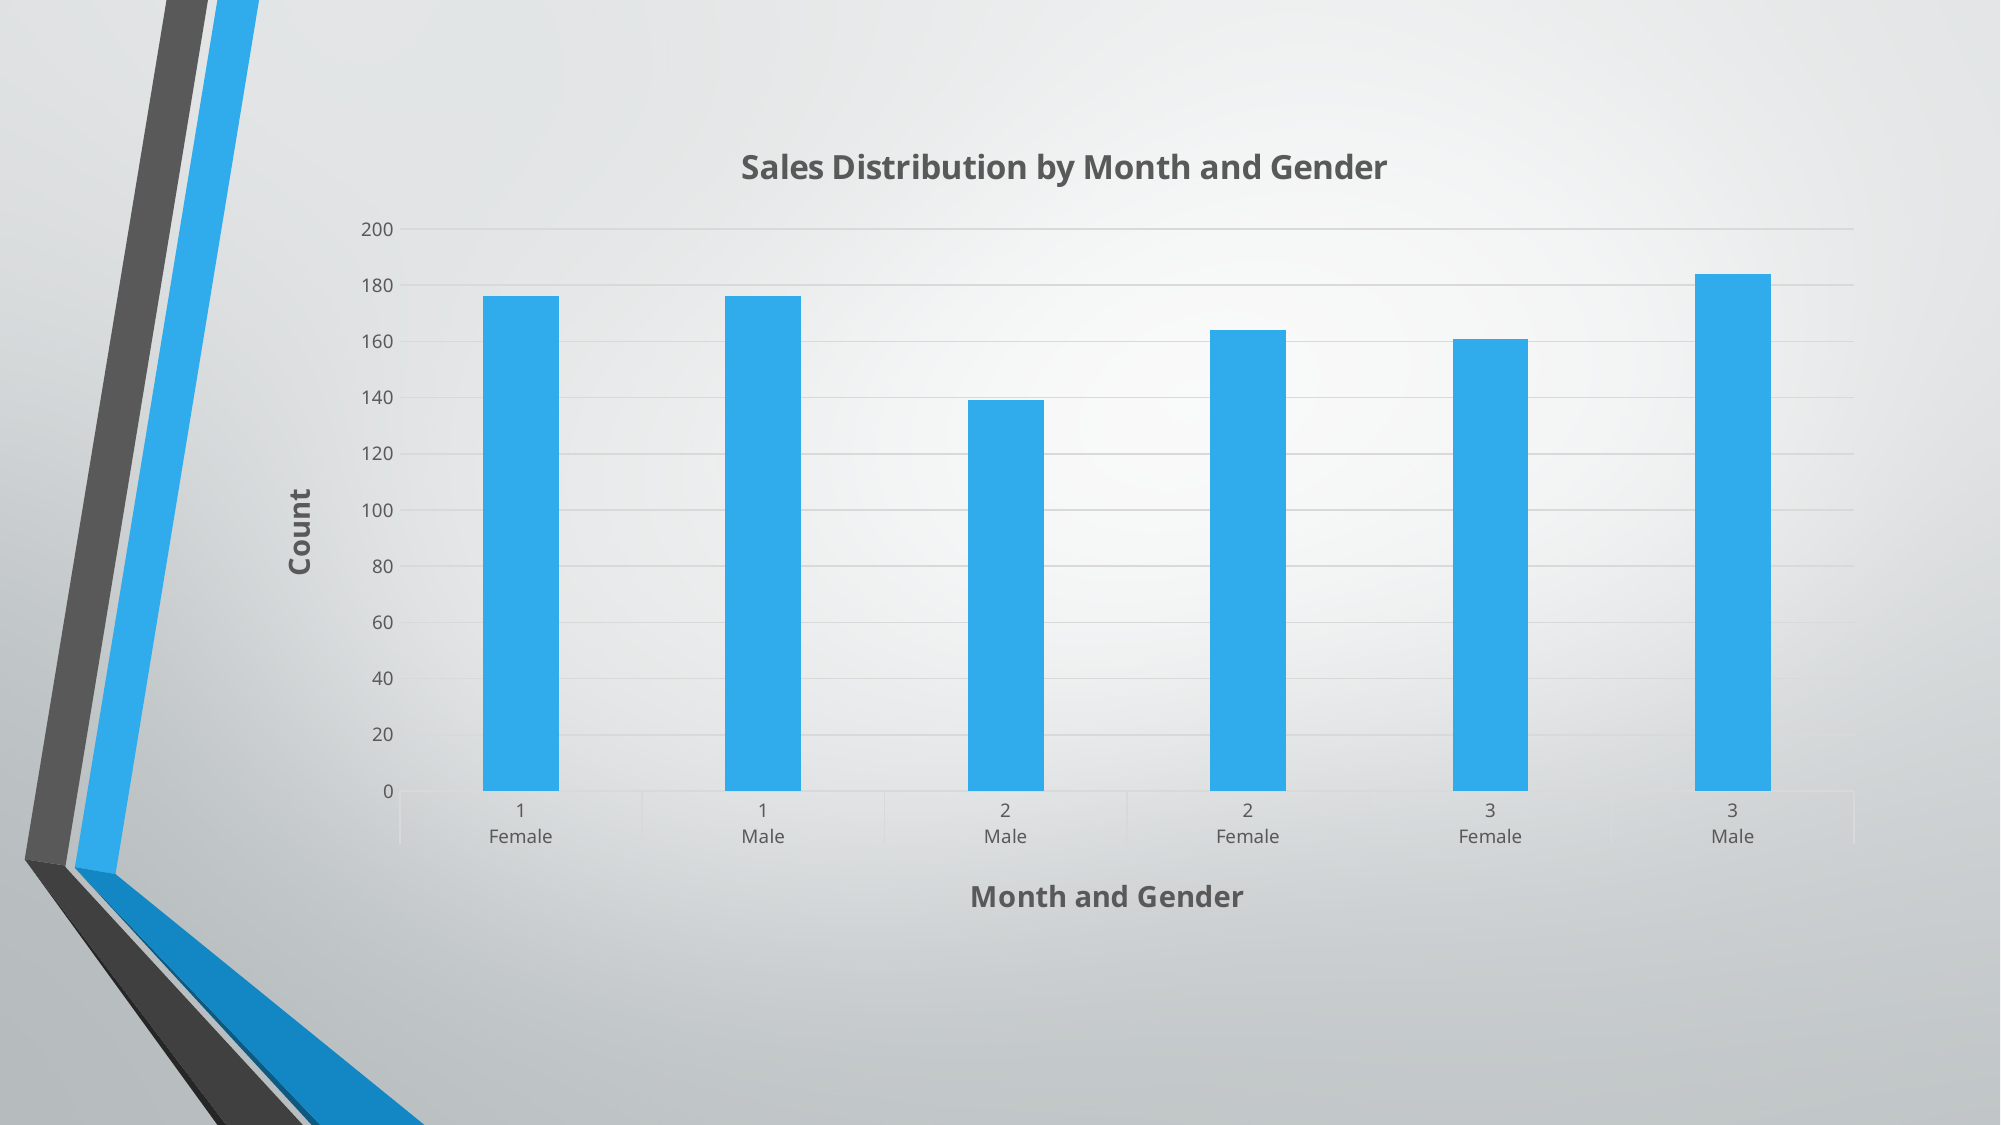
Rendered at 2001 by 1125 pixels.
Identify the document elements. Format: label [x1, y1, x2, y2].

chart [243, 110, 1888, 951]
